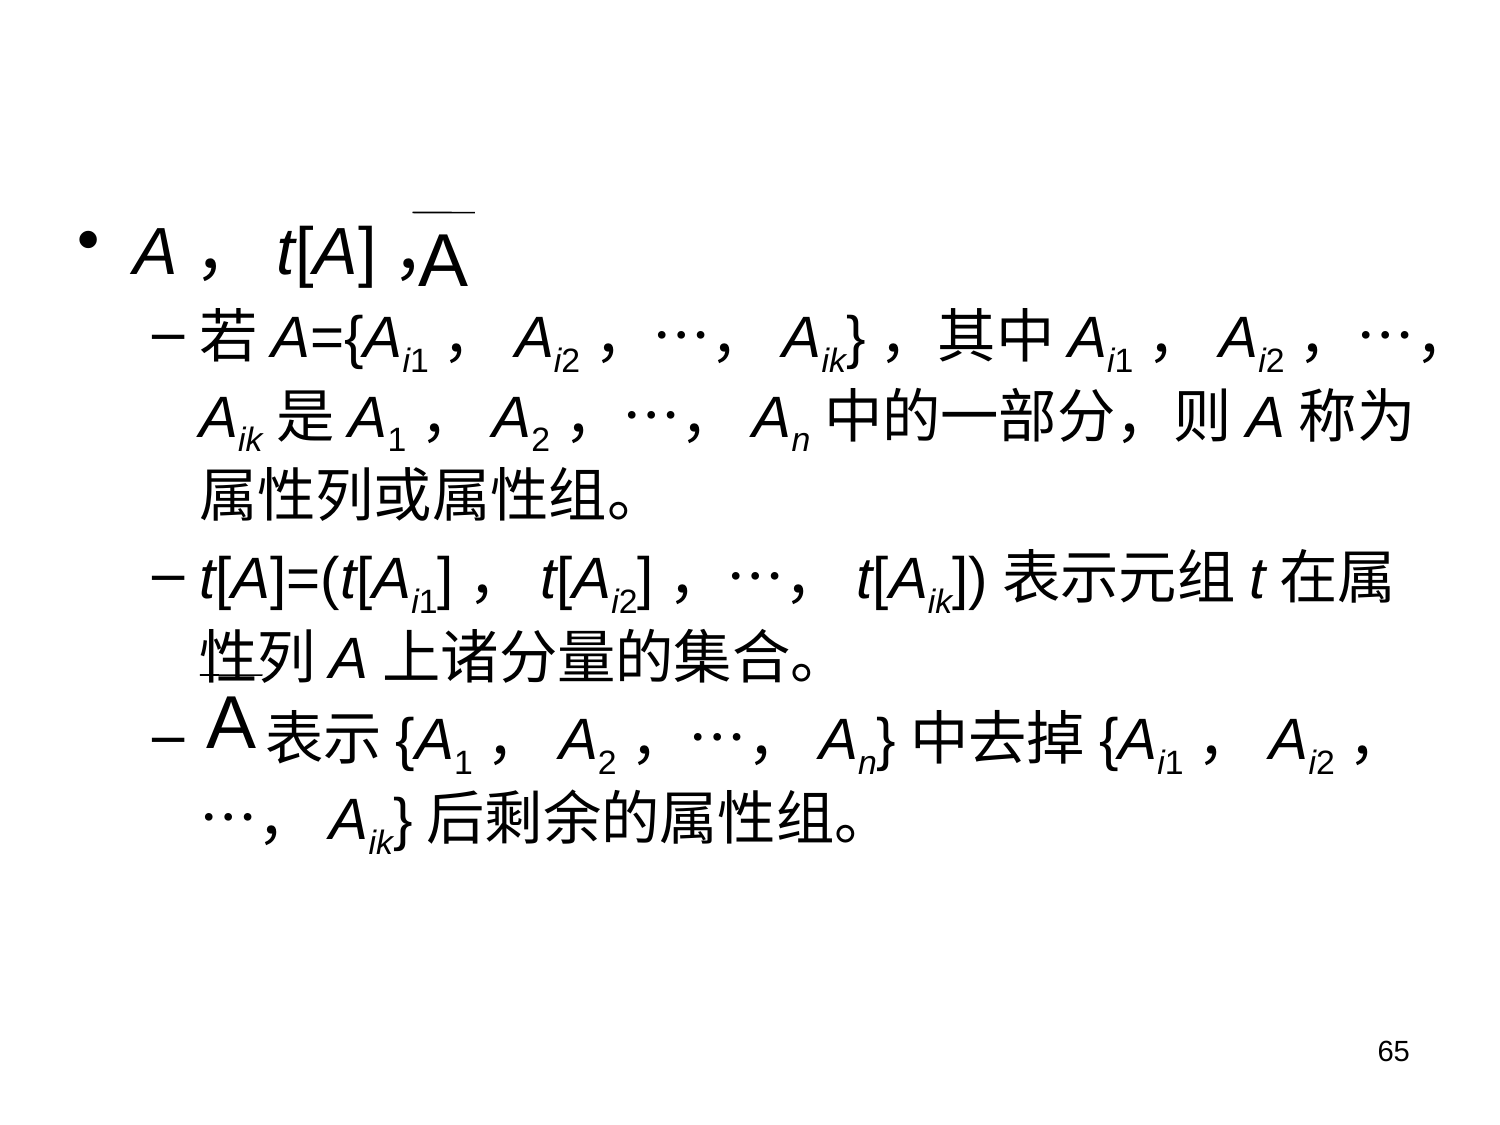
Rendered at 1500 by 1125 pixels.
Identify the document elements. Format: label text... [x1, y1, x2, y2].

list A，t[A]， 若A={Ai1，Ai2，…，Aik}，其中Ai1，Ai2，…，Aik是A1，A2，…，An中的一部分，则A称为属性列或属性组。 t[A]=(t[Ai1]，t[Ai2]，…，t[Aik])表示元组t在属性列A上诸分量的集合。 表示{A1，A2，…，An}中去掉{Ai1，Ai2，…，Aik}后剩余的属性组。 [62, 200, 1450, 875]
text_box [199, 674, 263, 751]
slide_number 65 [1074, 1024, 1426, 1103]
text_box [412, 212, 476, 288]
